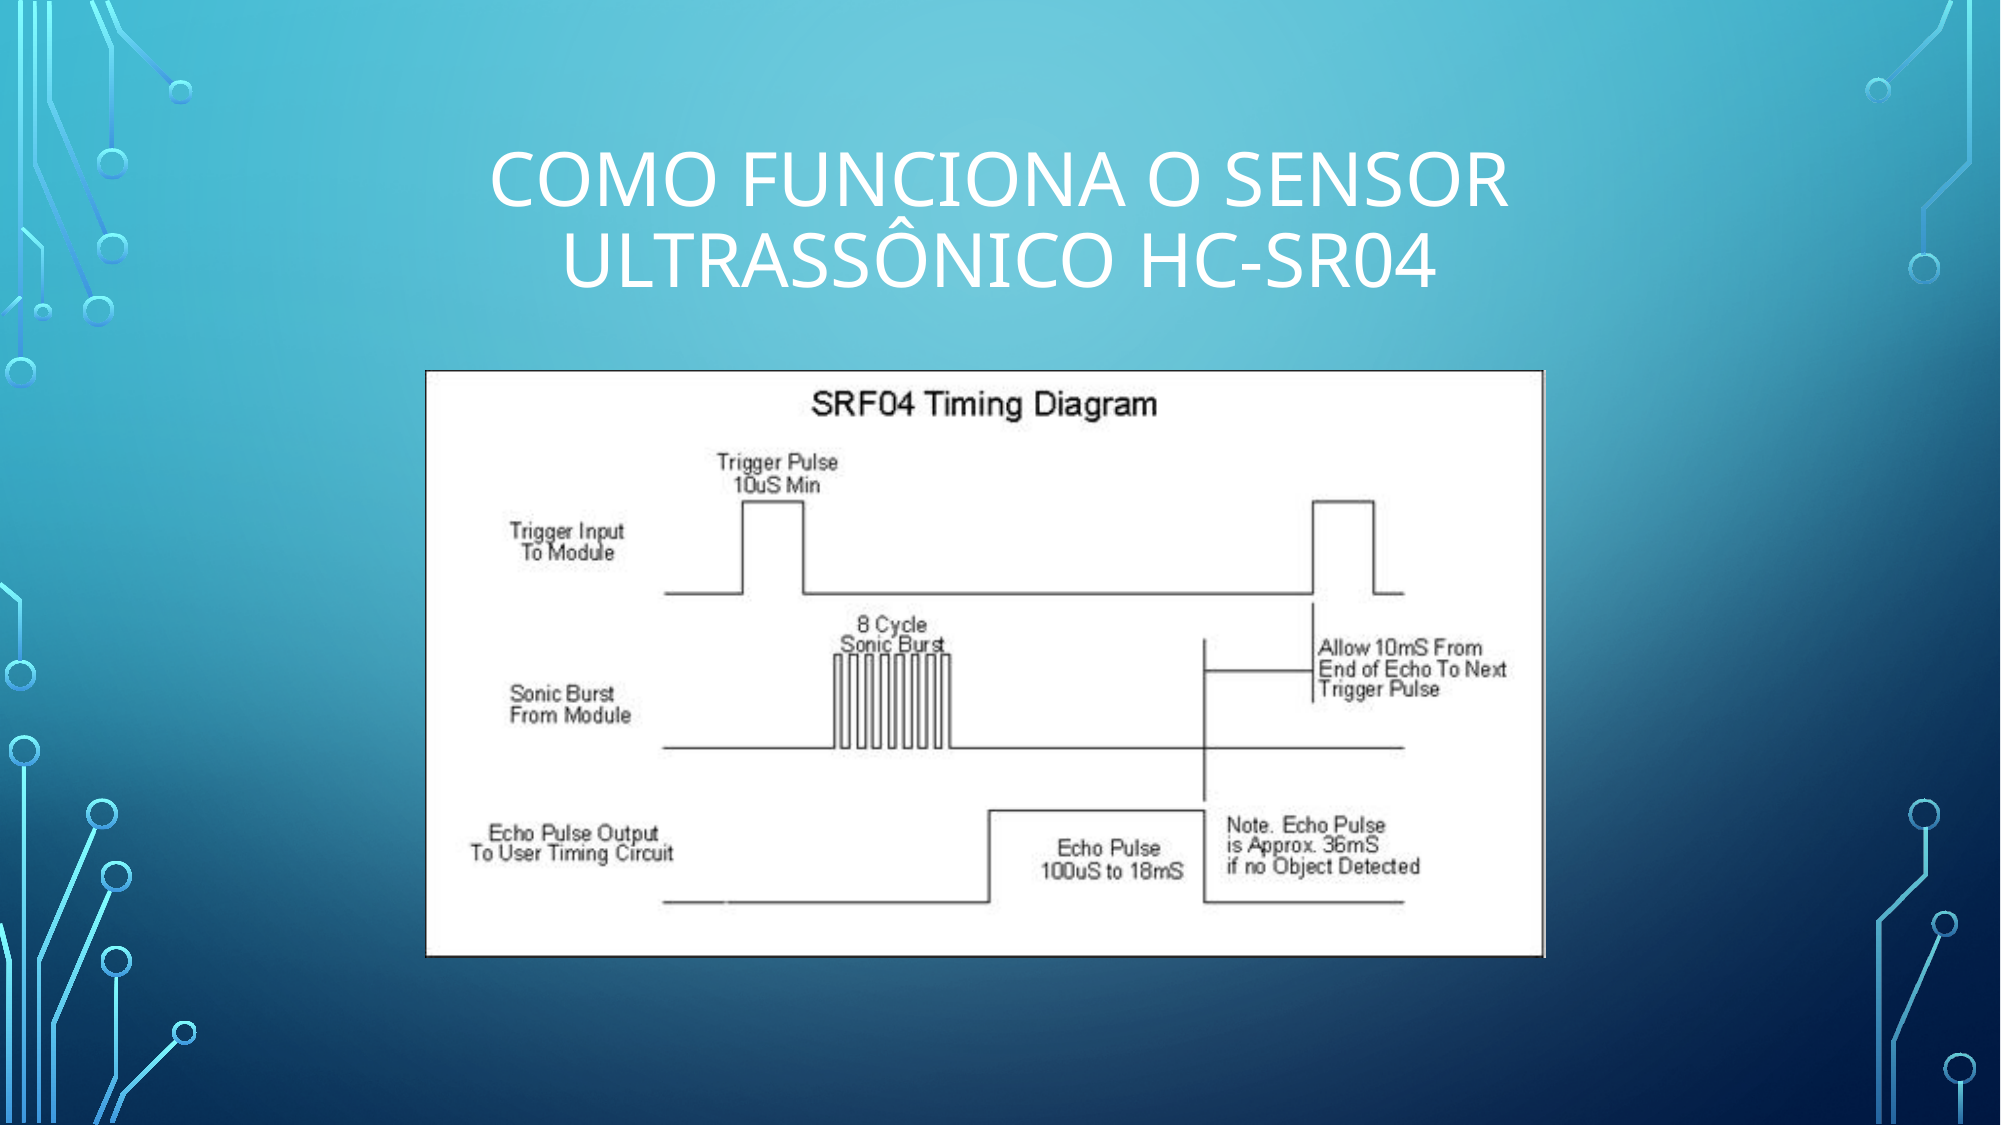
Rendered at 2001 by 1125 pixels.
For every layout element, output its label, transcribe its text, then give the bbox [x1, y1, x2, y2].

title Como funciona o Sensor ultrassônico HC-SR04 [187, 101, 1813, 344]
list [424, 370, 1546, 958]
